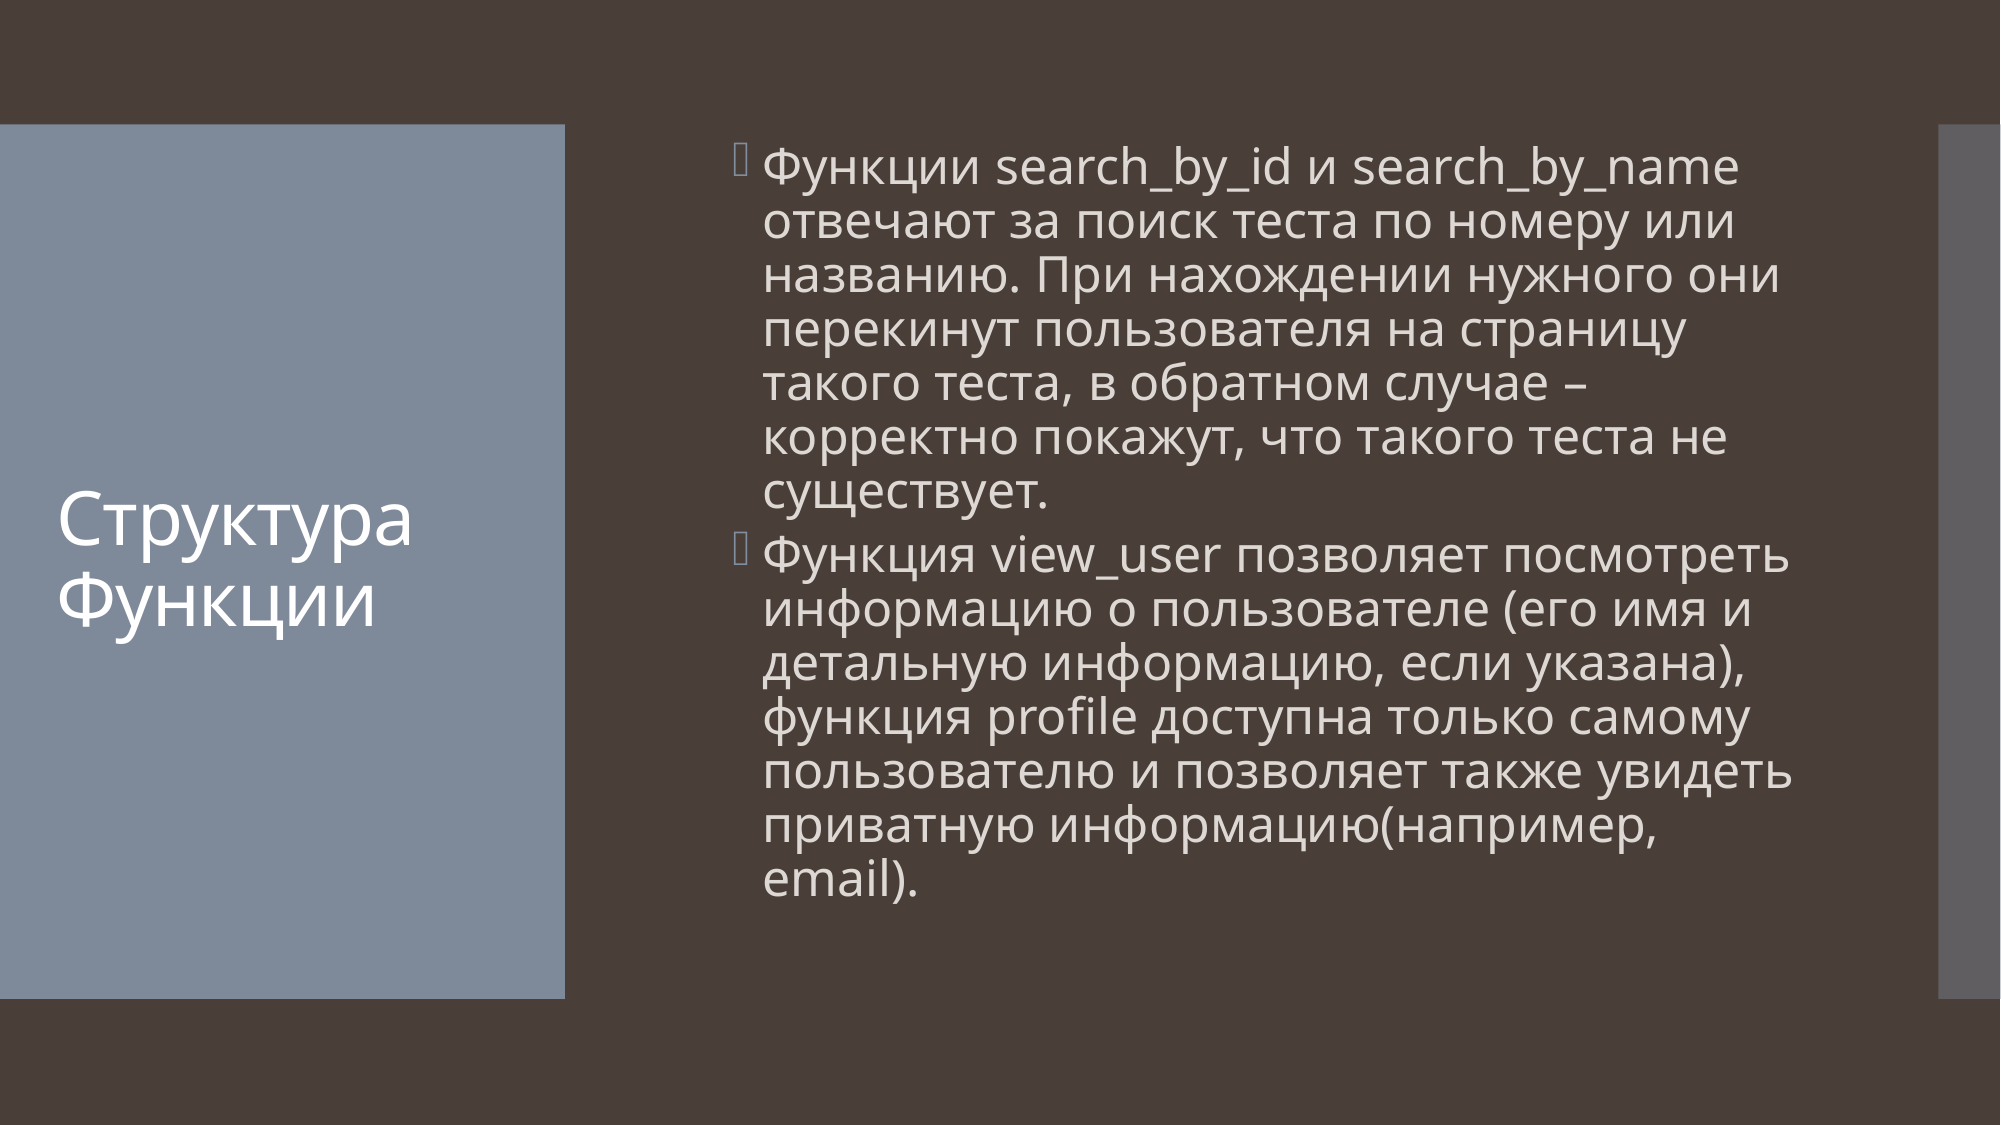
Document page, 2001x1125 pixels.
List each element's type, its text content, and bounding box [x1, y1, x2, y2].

list Функции search_by_id и search_by_name отвечают за поиск теста по номеру или названию. При нахождении нужного они перекинут пользователя на страницу такого теста, в обратном случае – корректно покажут, что такого теста не существует. Функция view_user позволяет посмотреть информацию о пользователе (его имя и детальную информацию, если указана), функция profile доступна только самому пользователю и позволяет также увидеть приватную информацию(например, email). [634, 141, 1835, 982]
title Структура Функции [41, 184, 525, 940]
